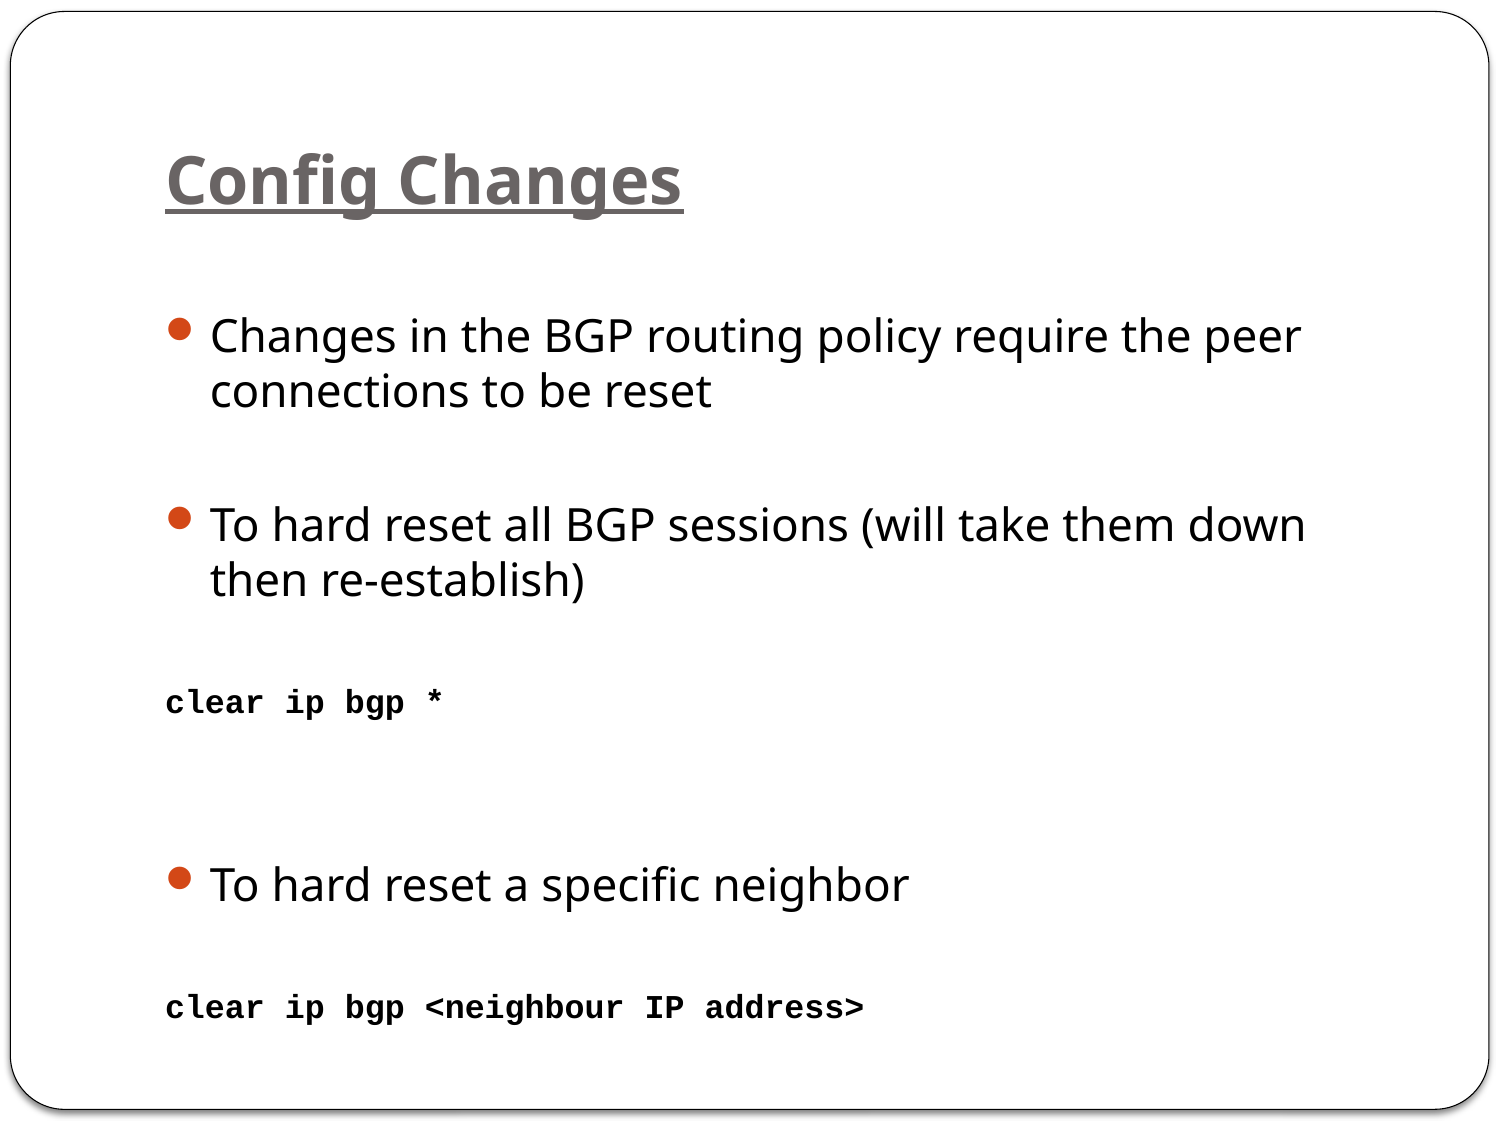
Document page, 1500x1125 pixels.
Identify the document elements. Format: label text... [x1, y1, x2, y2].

list Changes in the BGP routing policy require the peer connections to be reset To hard reset all BGP sessions (will take them down then re-establish) clear ip bgp * To hard reset a specific neighbor clear ip bgp <neighbour IP address> [150, 237, 1425, 988]
title Config Changes [150, 45, 1425, 233]
